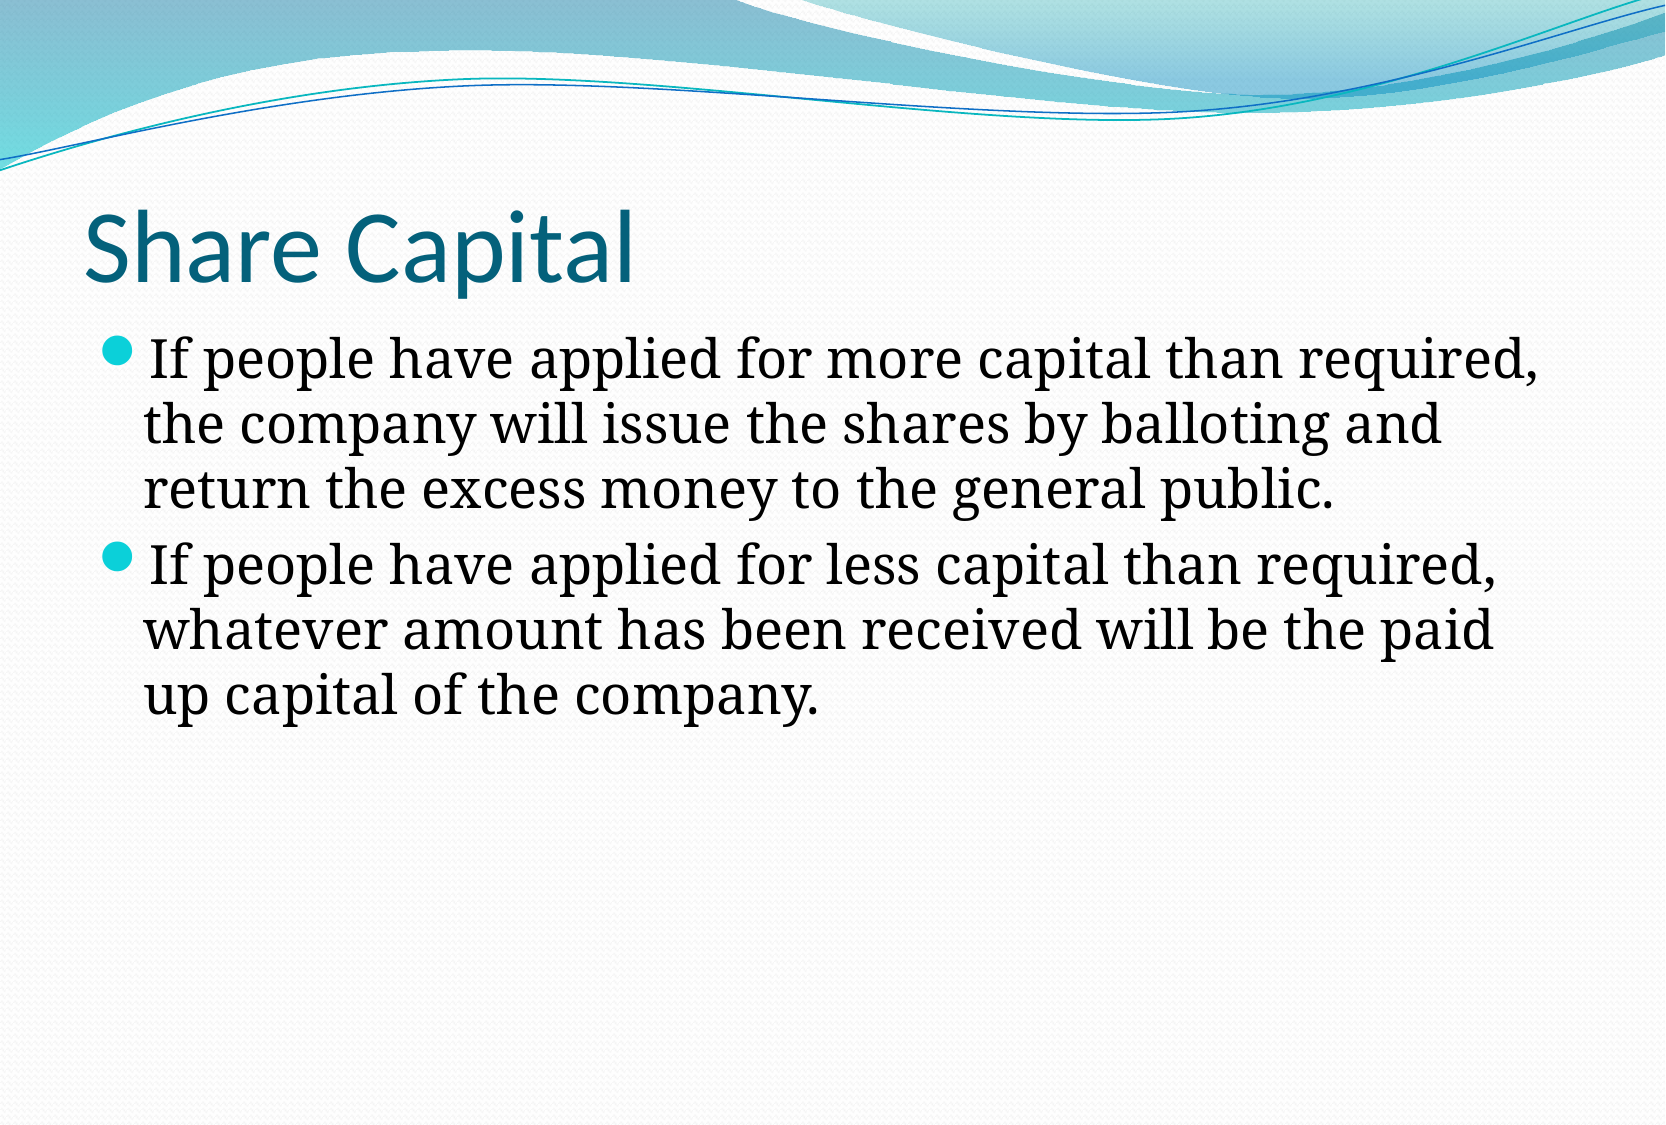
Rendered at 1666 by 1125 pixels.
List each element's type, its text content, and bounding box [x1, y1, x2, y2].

list If people have applied for more capital than required, the company will issue the shares by balloting and return the excess money to the general public. If people have applied for less capital than required, whatever amount has been received will be the paid up capital of the company. [83, 317, 1582, 1038]
title Share Capital [83, 115, 1582, 303]
